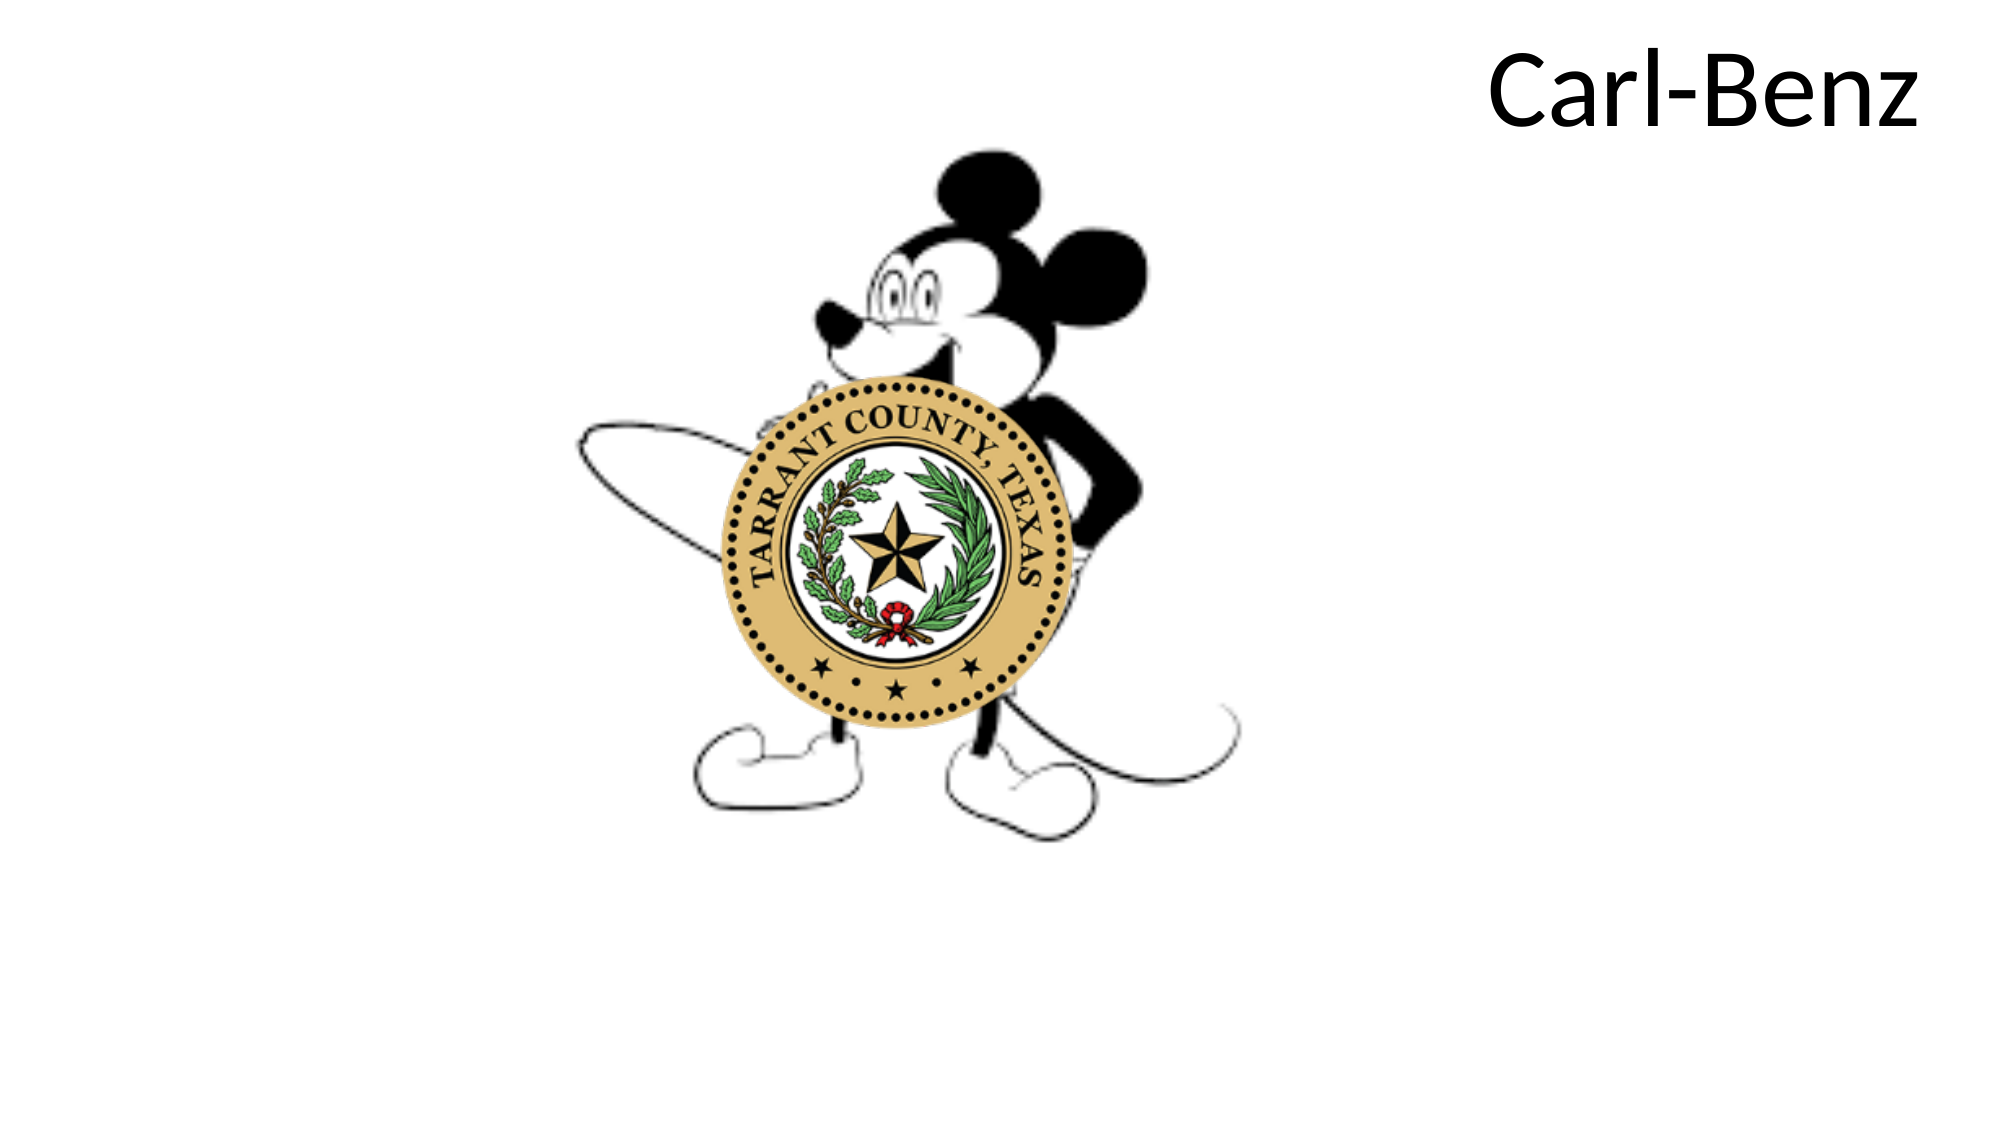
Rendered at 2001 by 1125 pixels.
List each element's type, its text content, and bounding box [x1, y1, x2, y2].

picture [475, 51, 1380, 914]
text_box Carl-Benz [1472, 6, 1937, 157]
